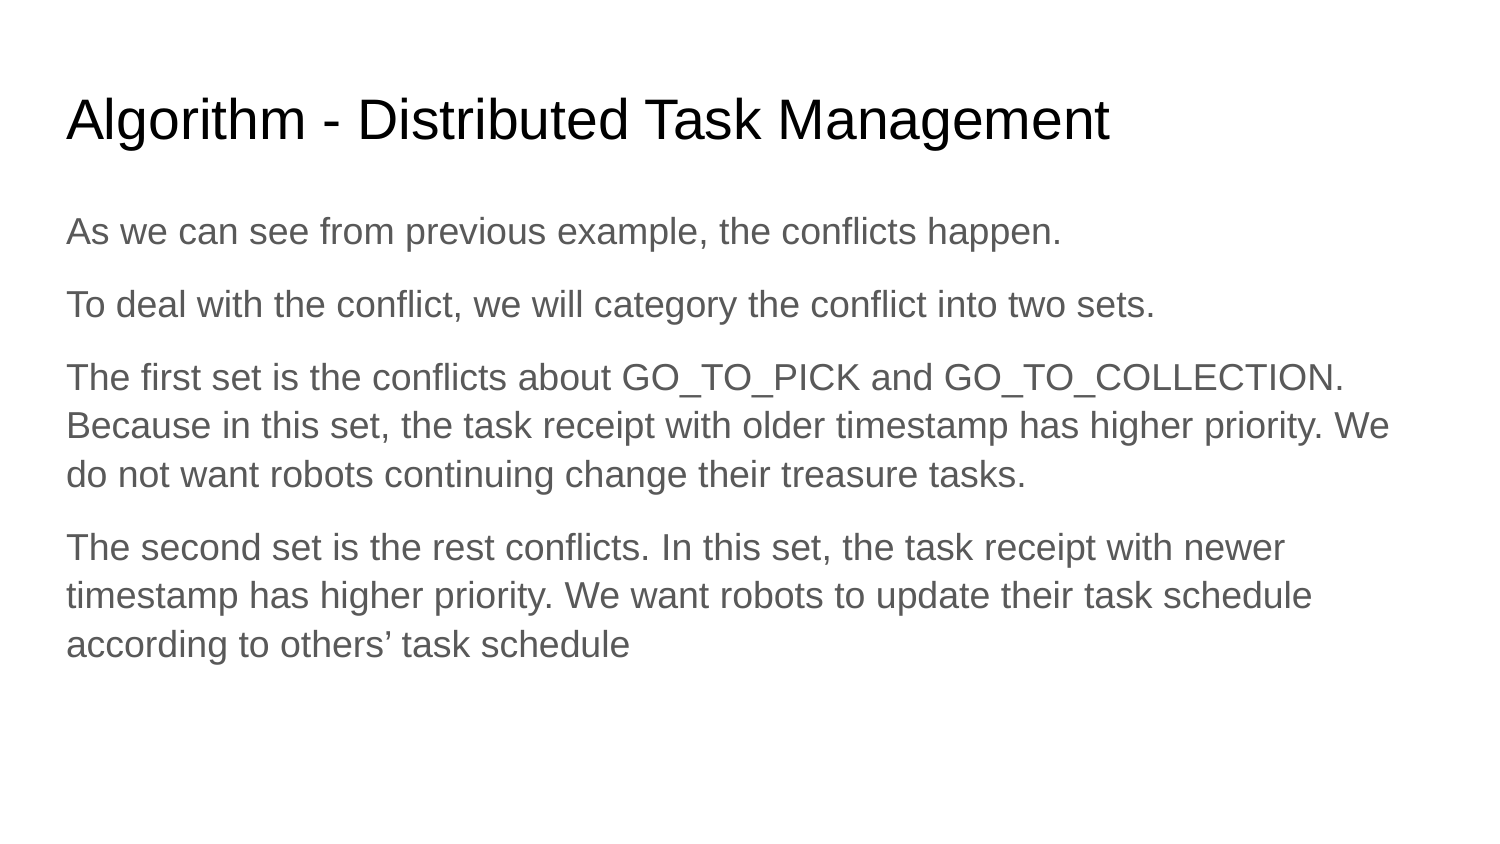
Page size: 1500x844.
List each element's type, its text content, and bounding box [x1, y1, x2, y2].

title Algorithm - Distributed Task Management [51, 72, 1449, 167]
list As we can see from previous example, the conflicts happen. To deal with the conflict, we will category the conflict into two sets. The first set is the conflicts about GO_TO_PICK and GO_TO_COLLECTION. Because in this set, the task receipt with older timestamp has higher priority. We do not want robots continuing change their treasure tasks. The second set is the rest conflicts. In this set, the task receipt with newer timestamp has higher priority. We want robots to update their task schedule according to others’ task schedule [51, 189, 1449, 750]
